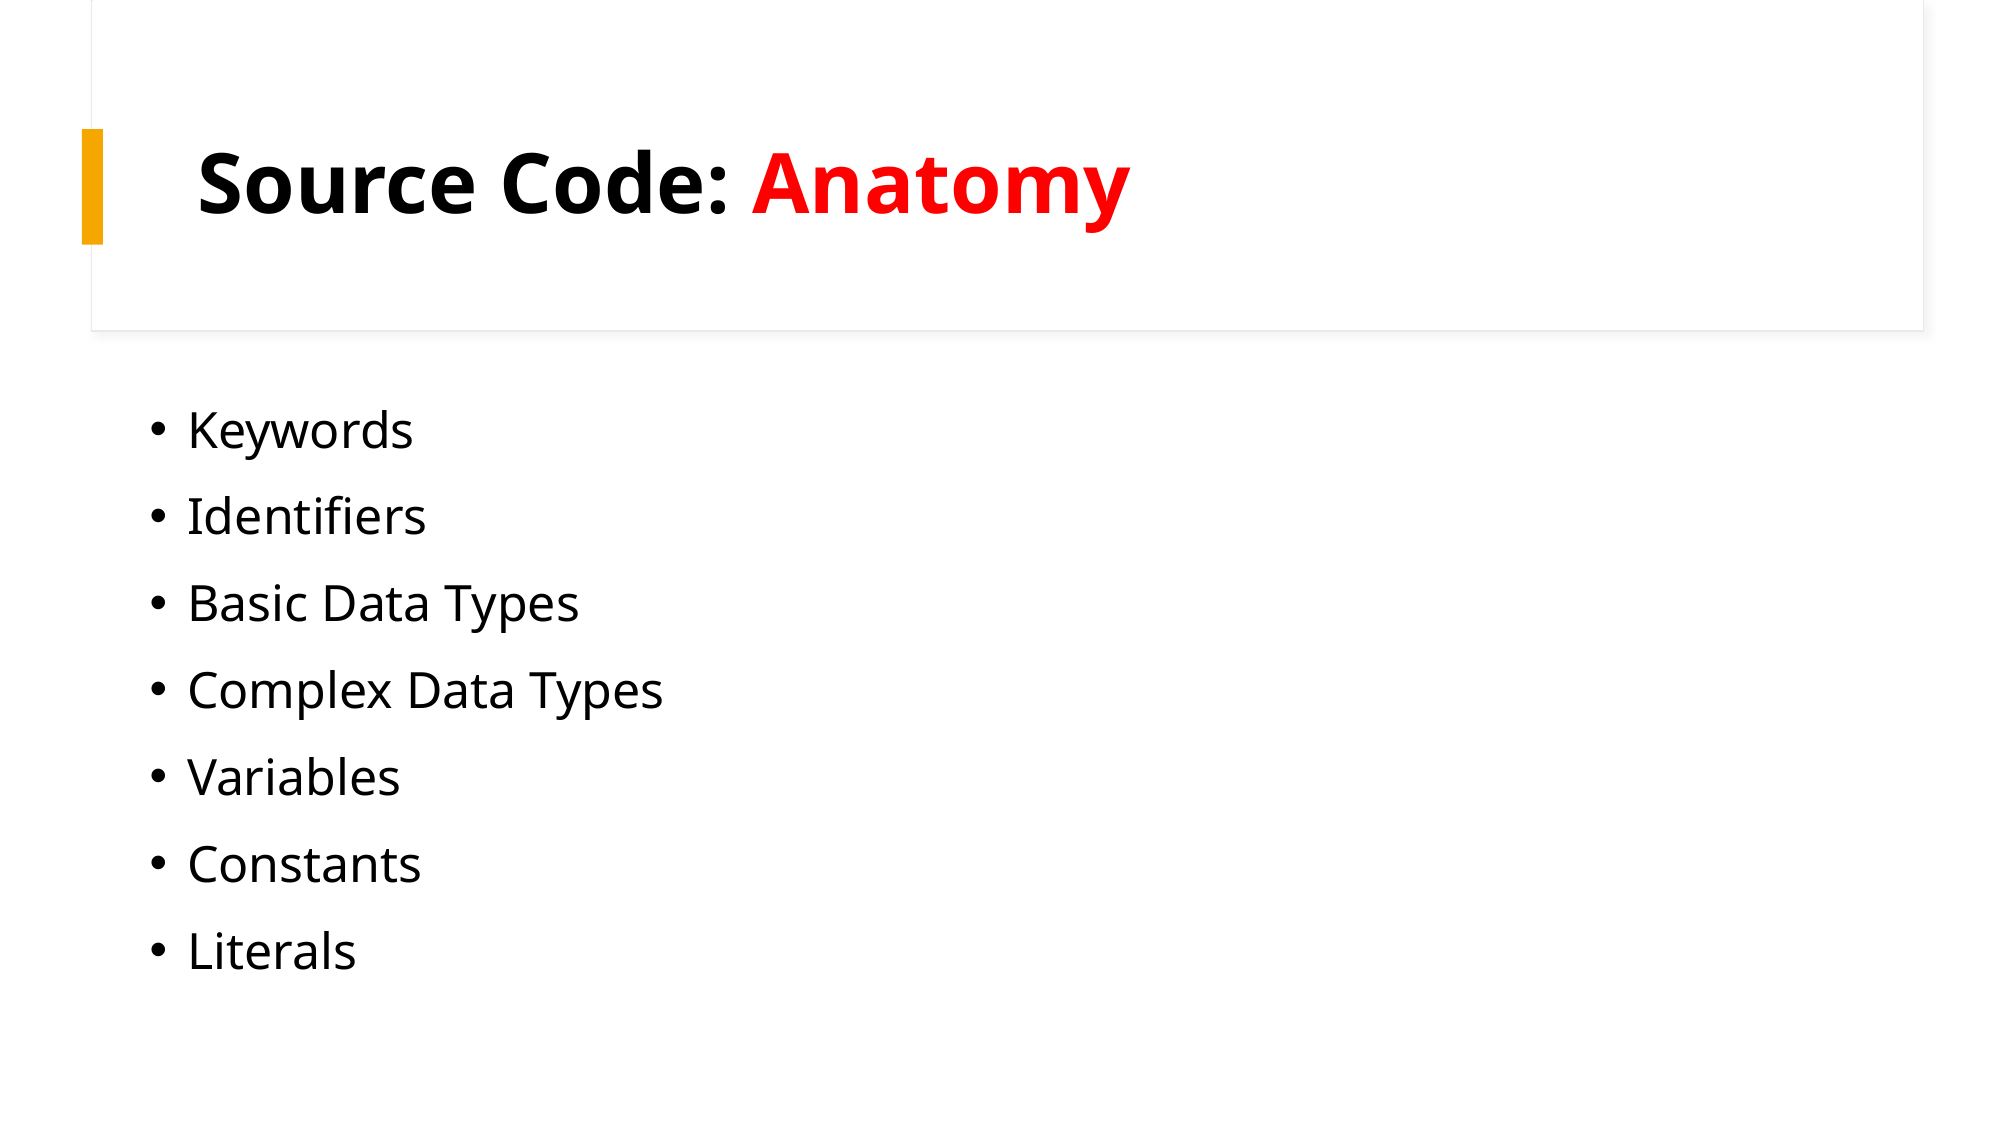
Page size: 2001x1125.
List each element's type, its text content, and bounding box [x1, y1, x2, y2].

title Source Code: Anatomy [183, 90, 1851, 284]
list Keywords Identifiers Basic Data Types Complex Data Types Variables Constants Literals [134, 384, 716, 1077]
